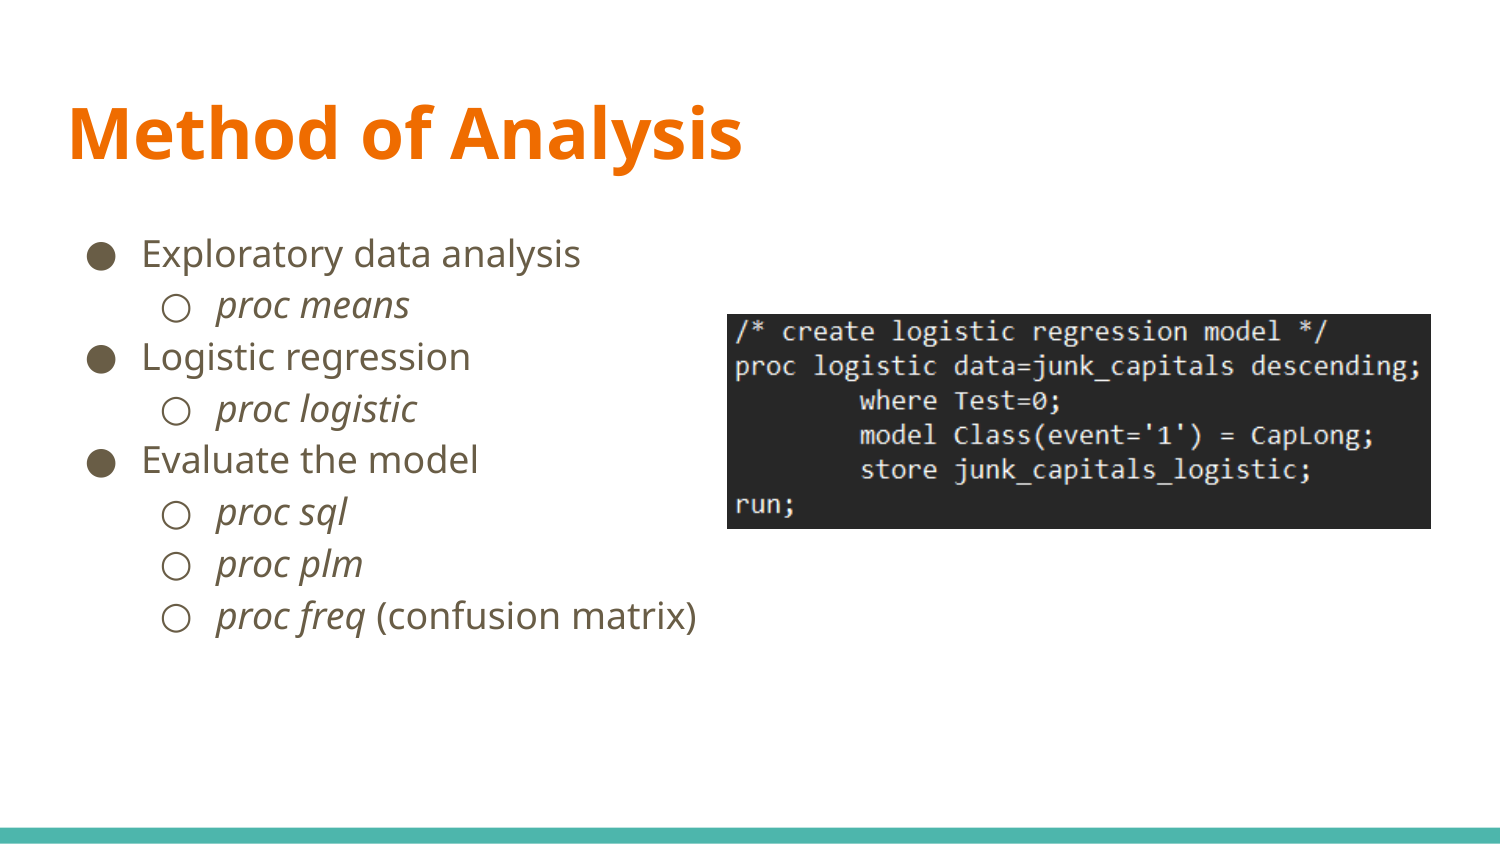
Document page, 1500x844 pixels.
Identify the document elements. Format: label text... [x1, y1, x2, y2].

picture [727, 314, 1432, 530]
title Method of Analysis [51, 72, 1449, 189]
list Exploratory data analysis proc means Logistic regression proc logistic Evaluate the model proc sql proc plm proc freq (confusion matrix) [51, 207, 1449, 750]
